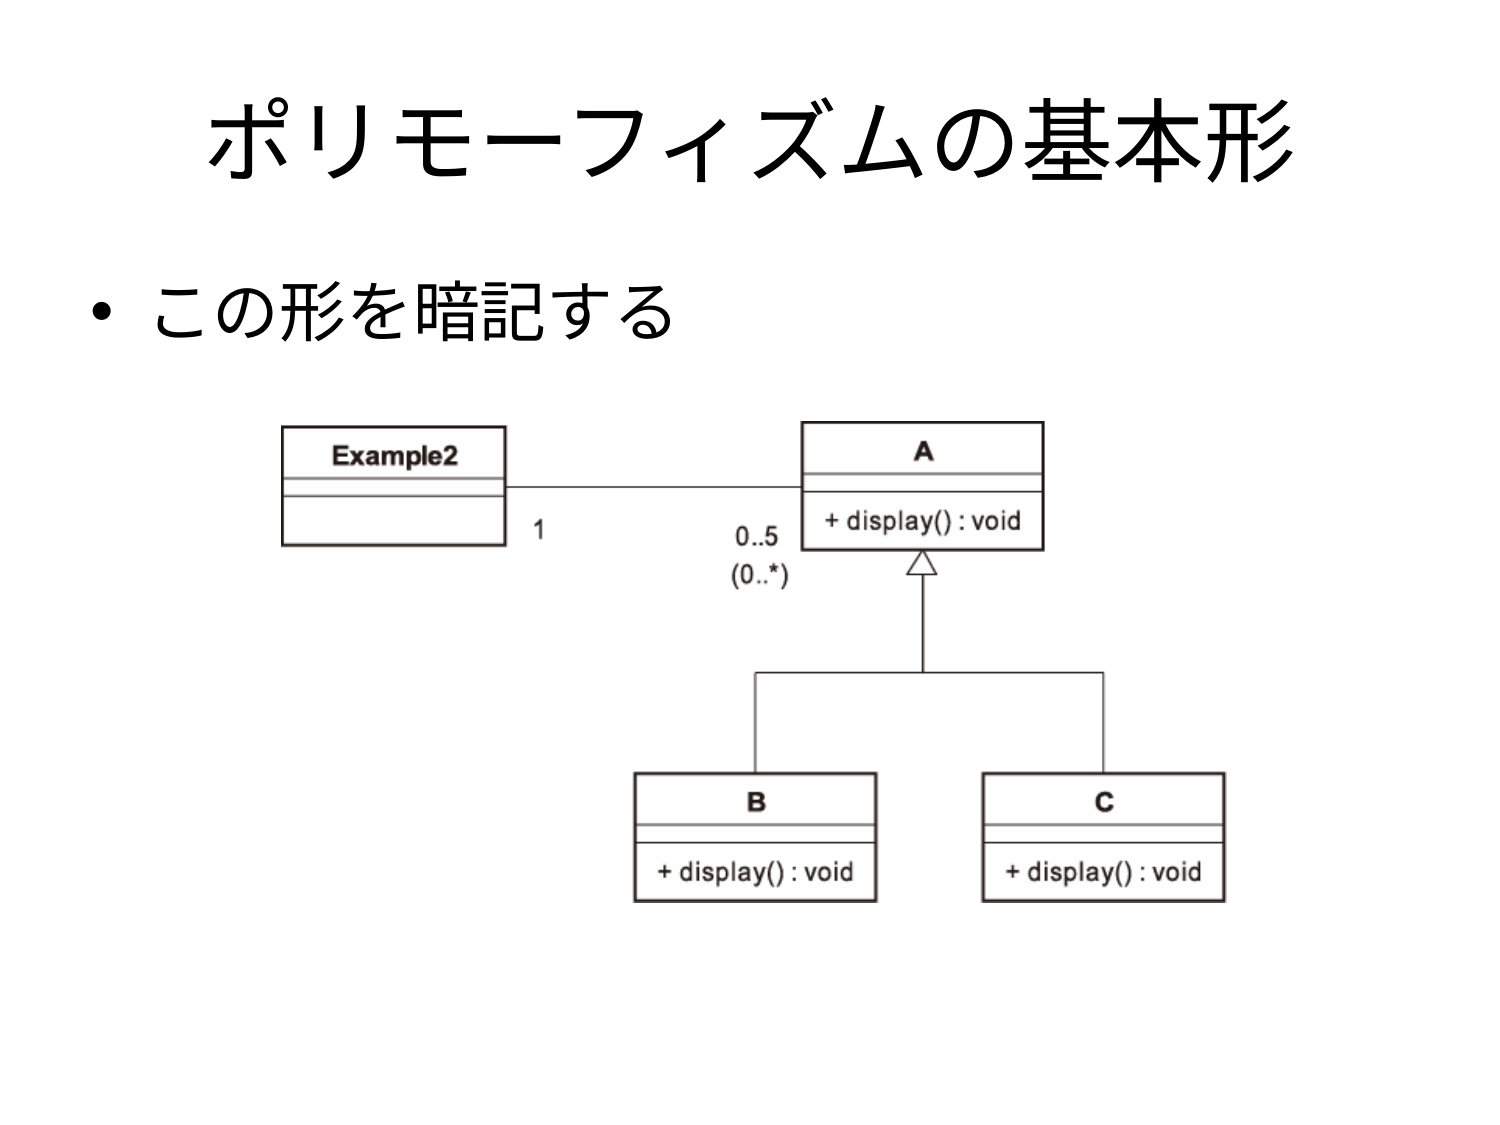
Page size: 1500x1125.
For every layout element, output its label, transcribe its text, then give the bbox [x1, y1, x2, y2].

title ポリモーフィズムの基本形 [75, 45, 1425, 233]
list この形を暗記する [75, 262, 1425, 1005]
picture [281, 421, 1227, 903]
